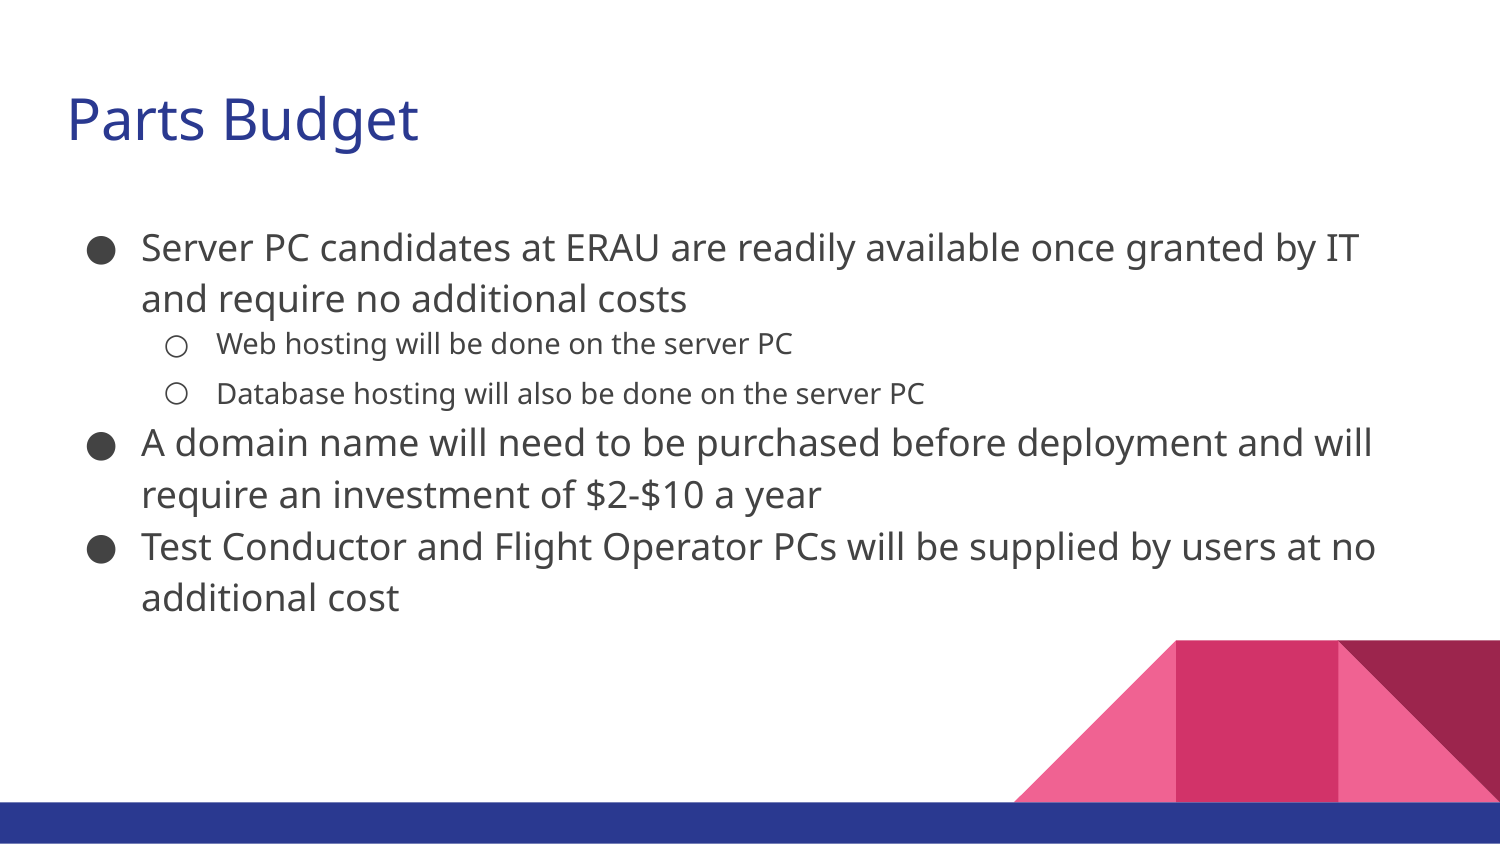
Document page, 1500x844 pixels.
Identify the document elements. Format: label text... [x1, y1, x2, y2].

title Parts Budget [51, 67, 1449, 167]
list Server PC candidates at ERAU are readily available once granted by IT and require no additional costs Web hosting will be done on the server PC Database hosting will also be done on the server PC A domain name will need to be purchased before deployment and will require an investment of $2-$10 a year Test Conductor and Flight Operator PCs will be supplied by users at no additional cost [51, 201, 1449, 750]
